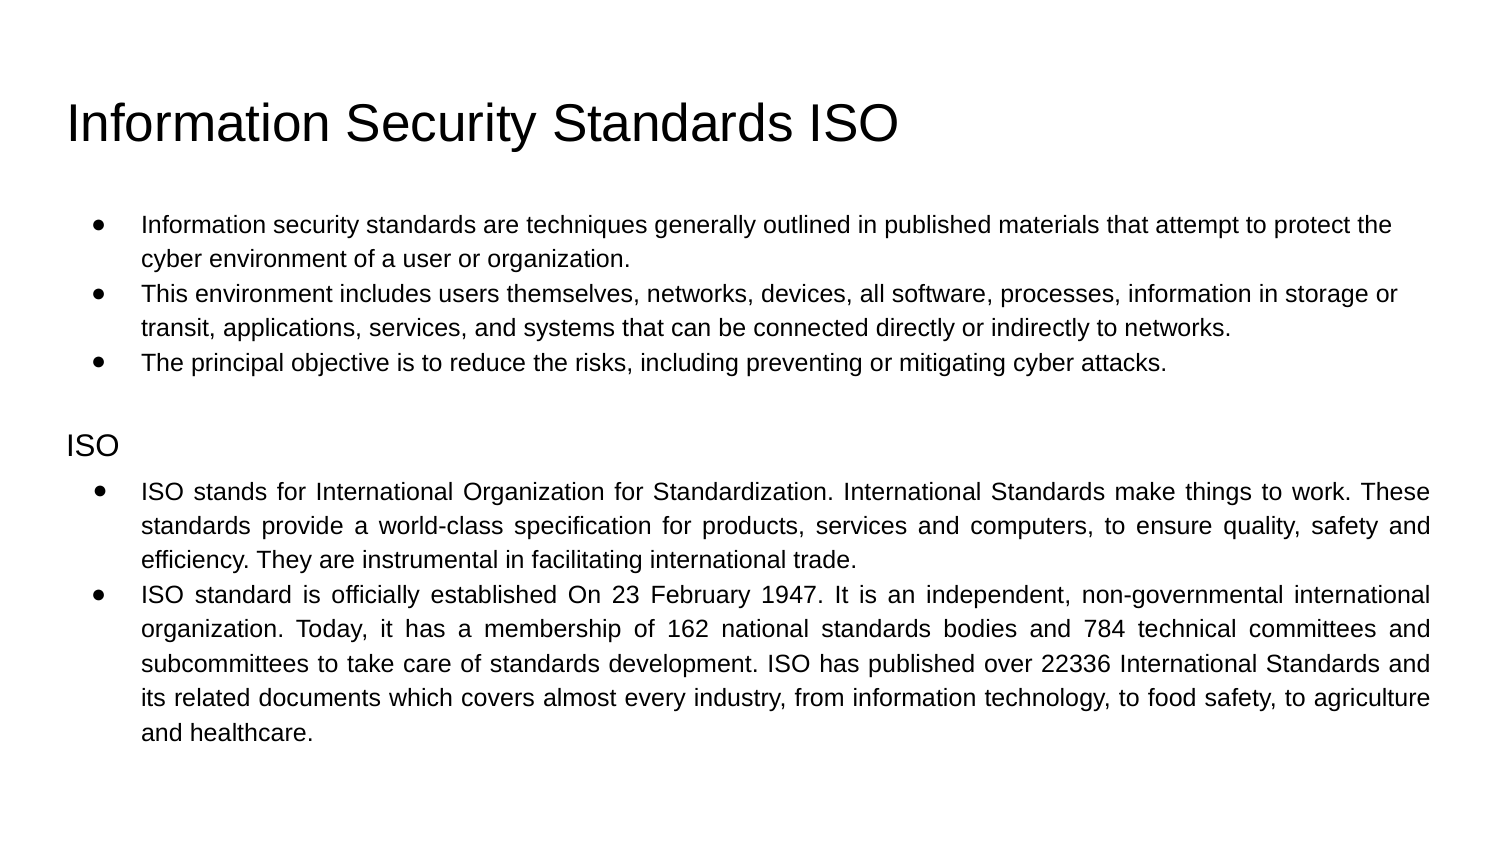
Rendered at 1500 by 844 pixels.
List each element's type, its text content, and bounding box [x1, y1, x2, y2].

list Information security standards are techniques generally outlined in published materials that attempt to protect the cyber environment of a user or organization. This environment includes users themselves, networks, devices, all software, processes, information in storage or transit, applications, services, and systems that can be connected directly or indirectly to networks. The principal objective is to reduce the risks, including preventing or mitigating cyber attacks. ISO ISO stands for International Organization for Standardization. International Standards make things to work. These standards provide a world-class specification for products, services and computers, to ensure quality, safety and efficiency. They are instrumental in facilitating international trade. ISO standard is officially established On 23 February 1947. It is an independent, non-governmental international organization. Today, it has a membership of 162 national standards bodies and 784 technical committees and subcommittees to take care of standards development. ISO has published over 22336 International Standards and its related documents which covers almost every industry, from information technology, to food safety, to agriculture and healthcare. [51, 189, 1449, 815]
title Information Security Standards ISO [51, 72, 1449, 167]
